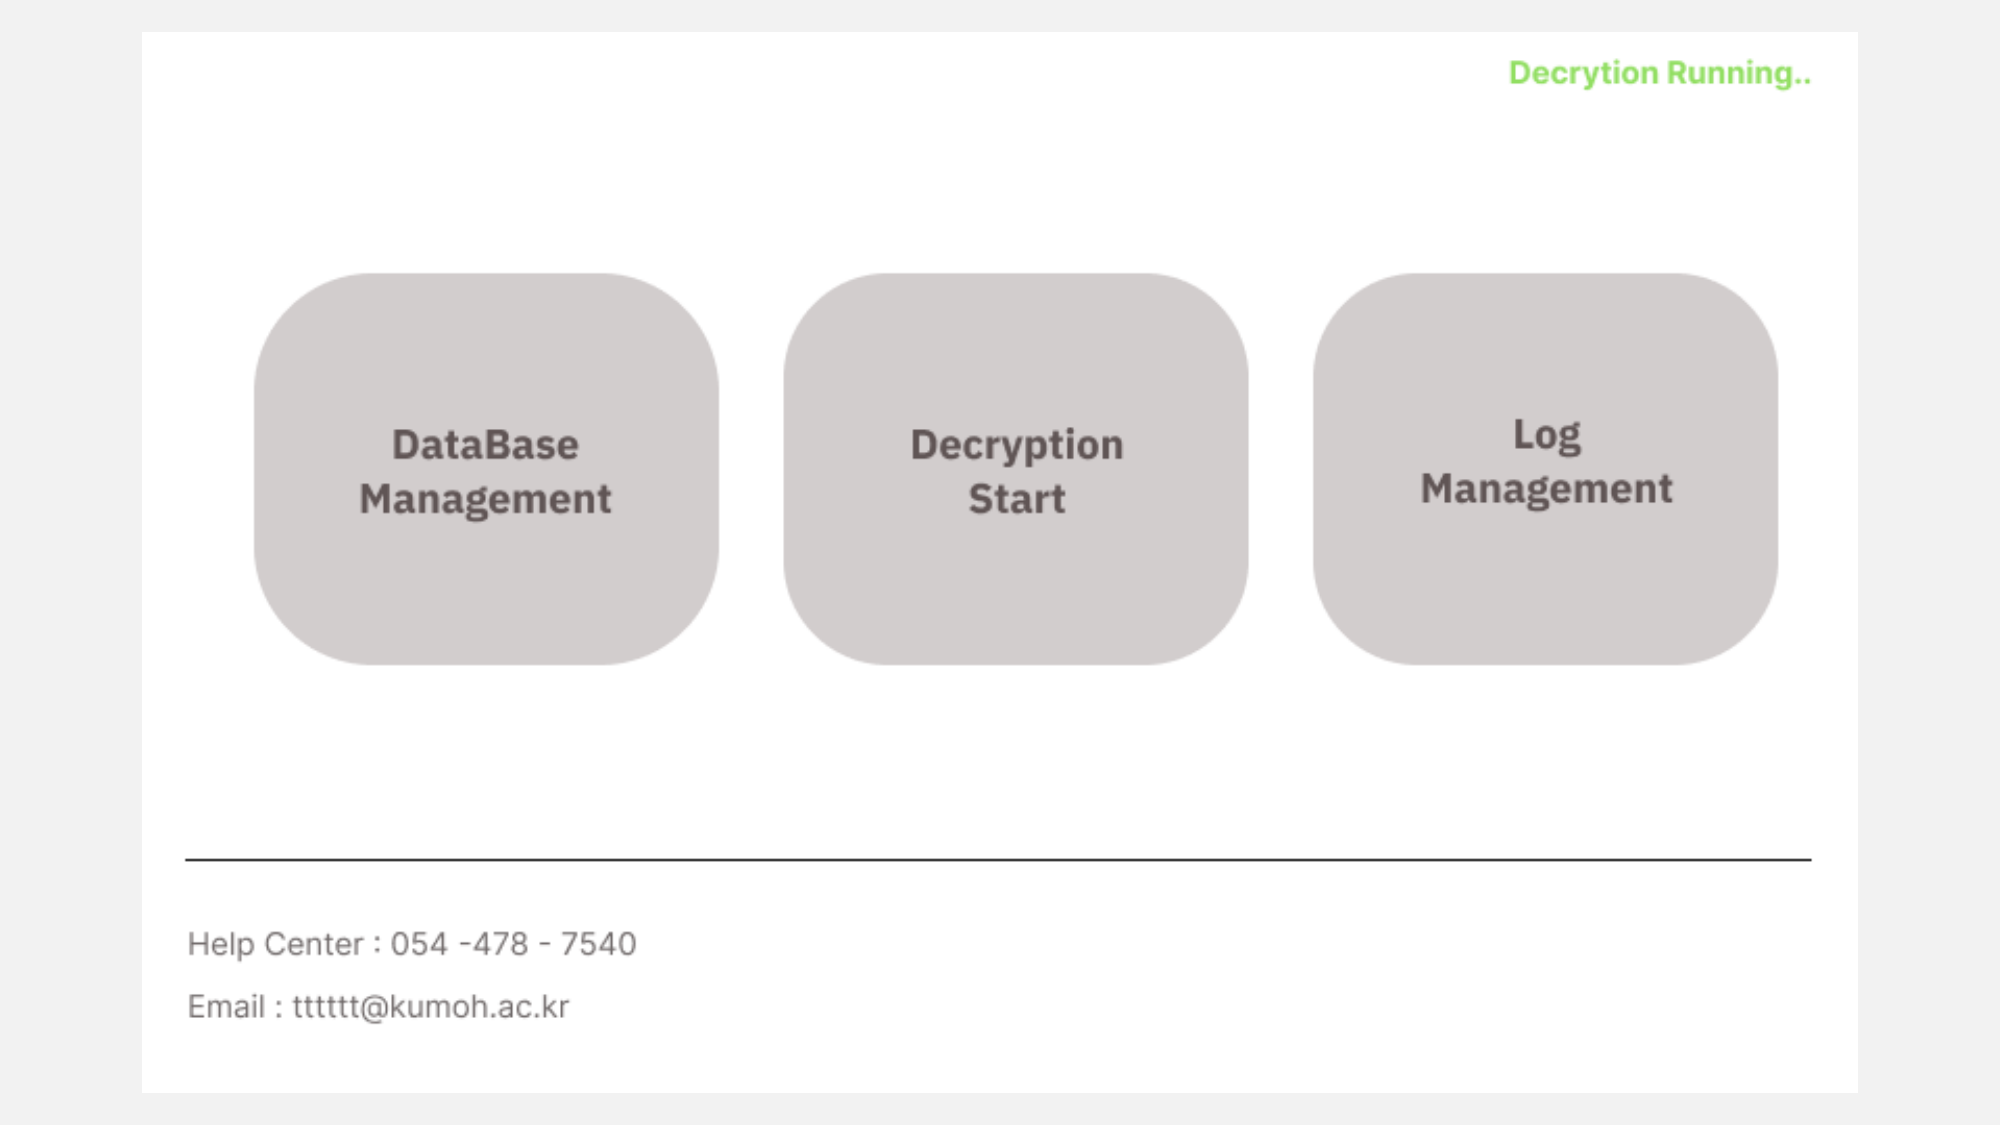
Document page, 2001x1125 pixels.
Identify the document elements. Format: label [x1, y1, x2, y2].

picture [142, 32, 1858, 1093]
